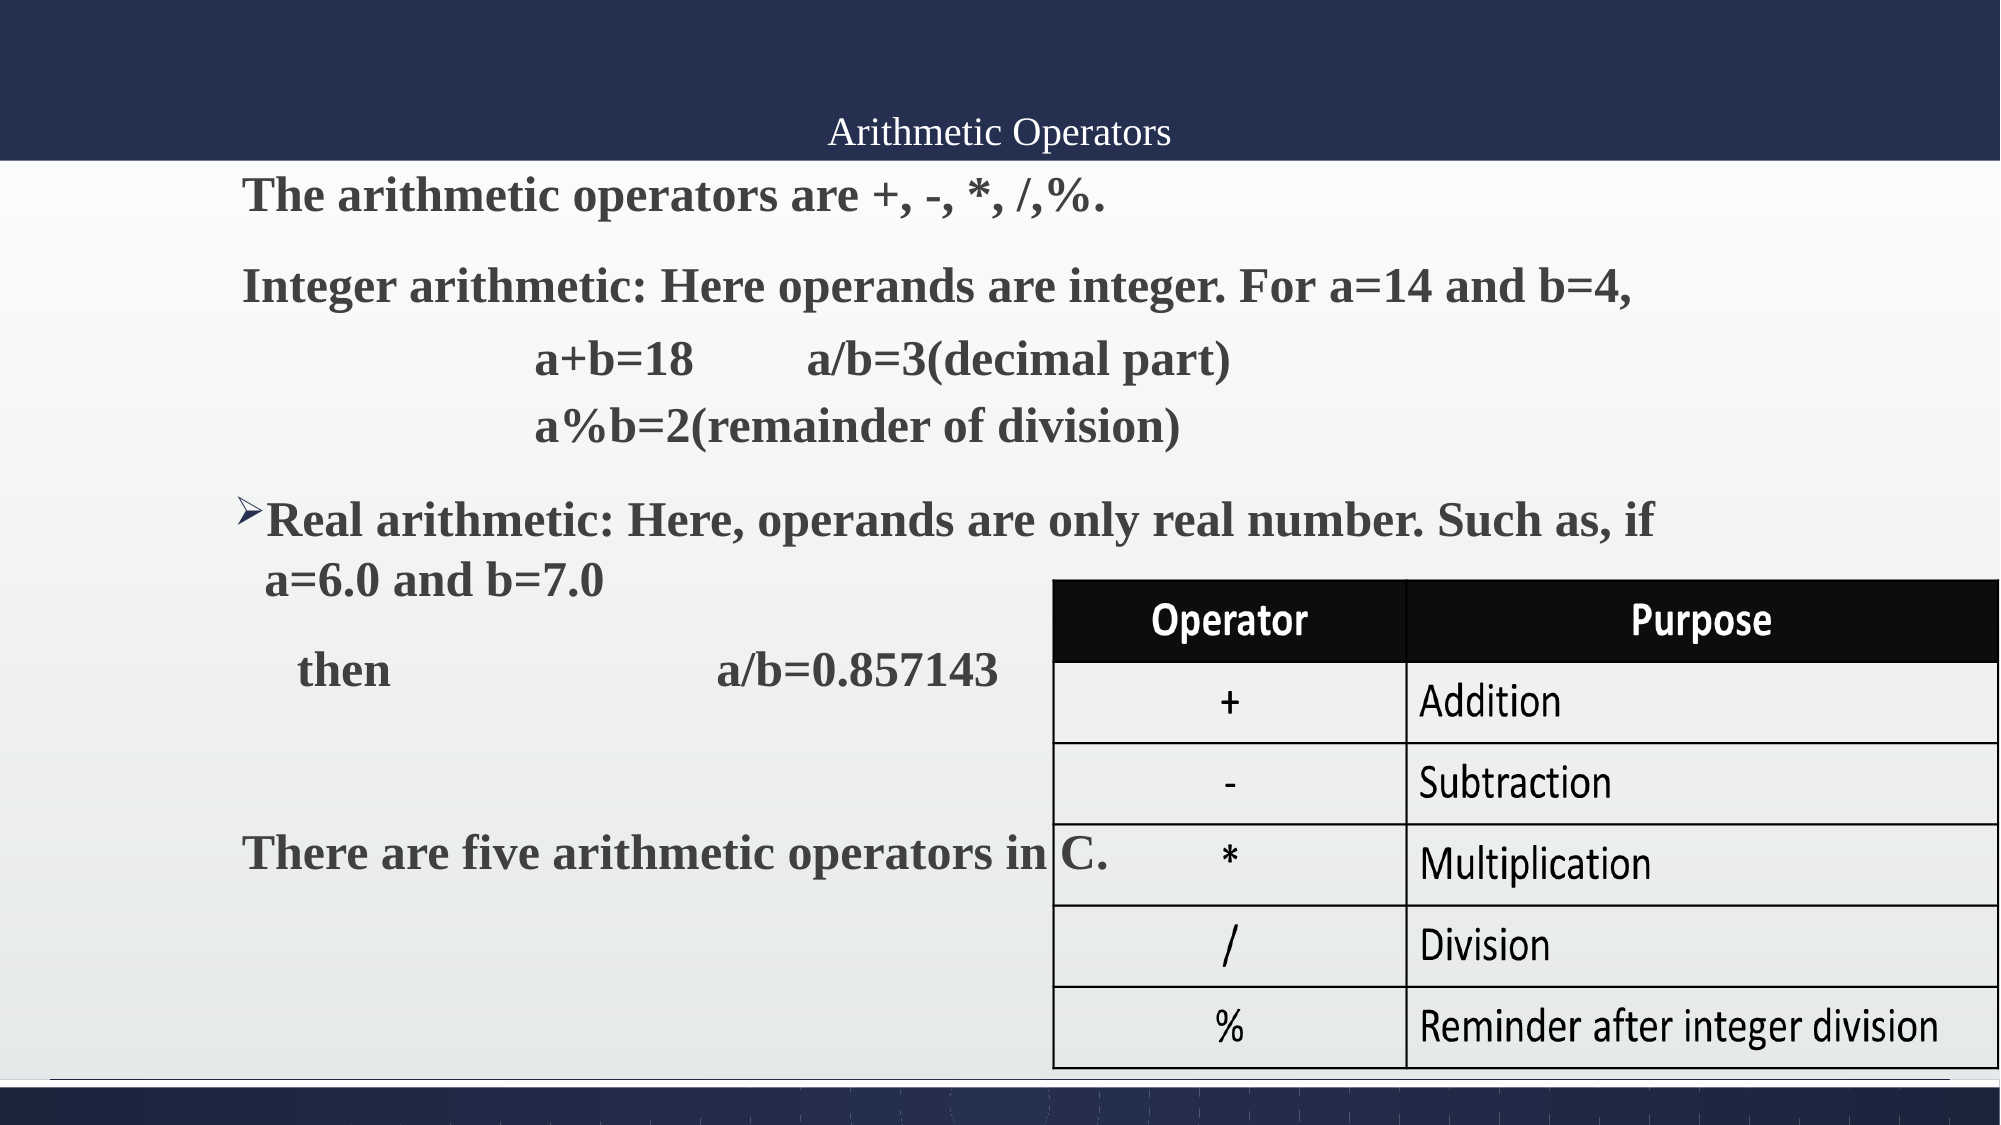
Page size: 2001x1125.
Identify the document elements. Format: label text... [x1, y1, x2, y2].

list The arithmetic operators are +, -, *, /,%. Integer arithmetic: Here operands are integer. For a=14 and b=4, a+b=18 a/b=3(decimal part) a%b=2(remainder of division) Real arithmetic: Here, operands are only real number. Such as, if a=6.0 and b=7.0 then a/b=0.857143 There are five arithmetic operators in C. [219, 160, 1780, 1086]
picture [1052, 573, 2000, 1086]
title Arithmetic Operators [0, 0, 2000, 161]
